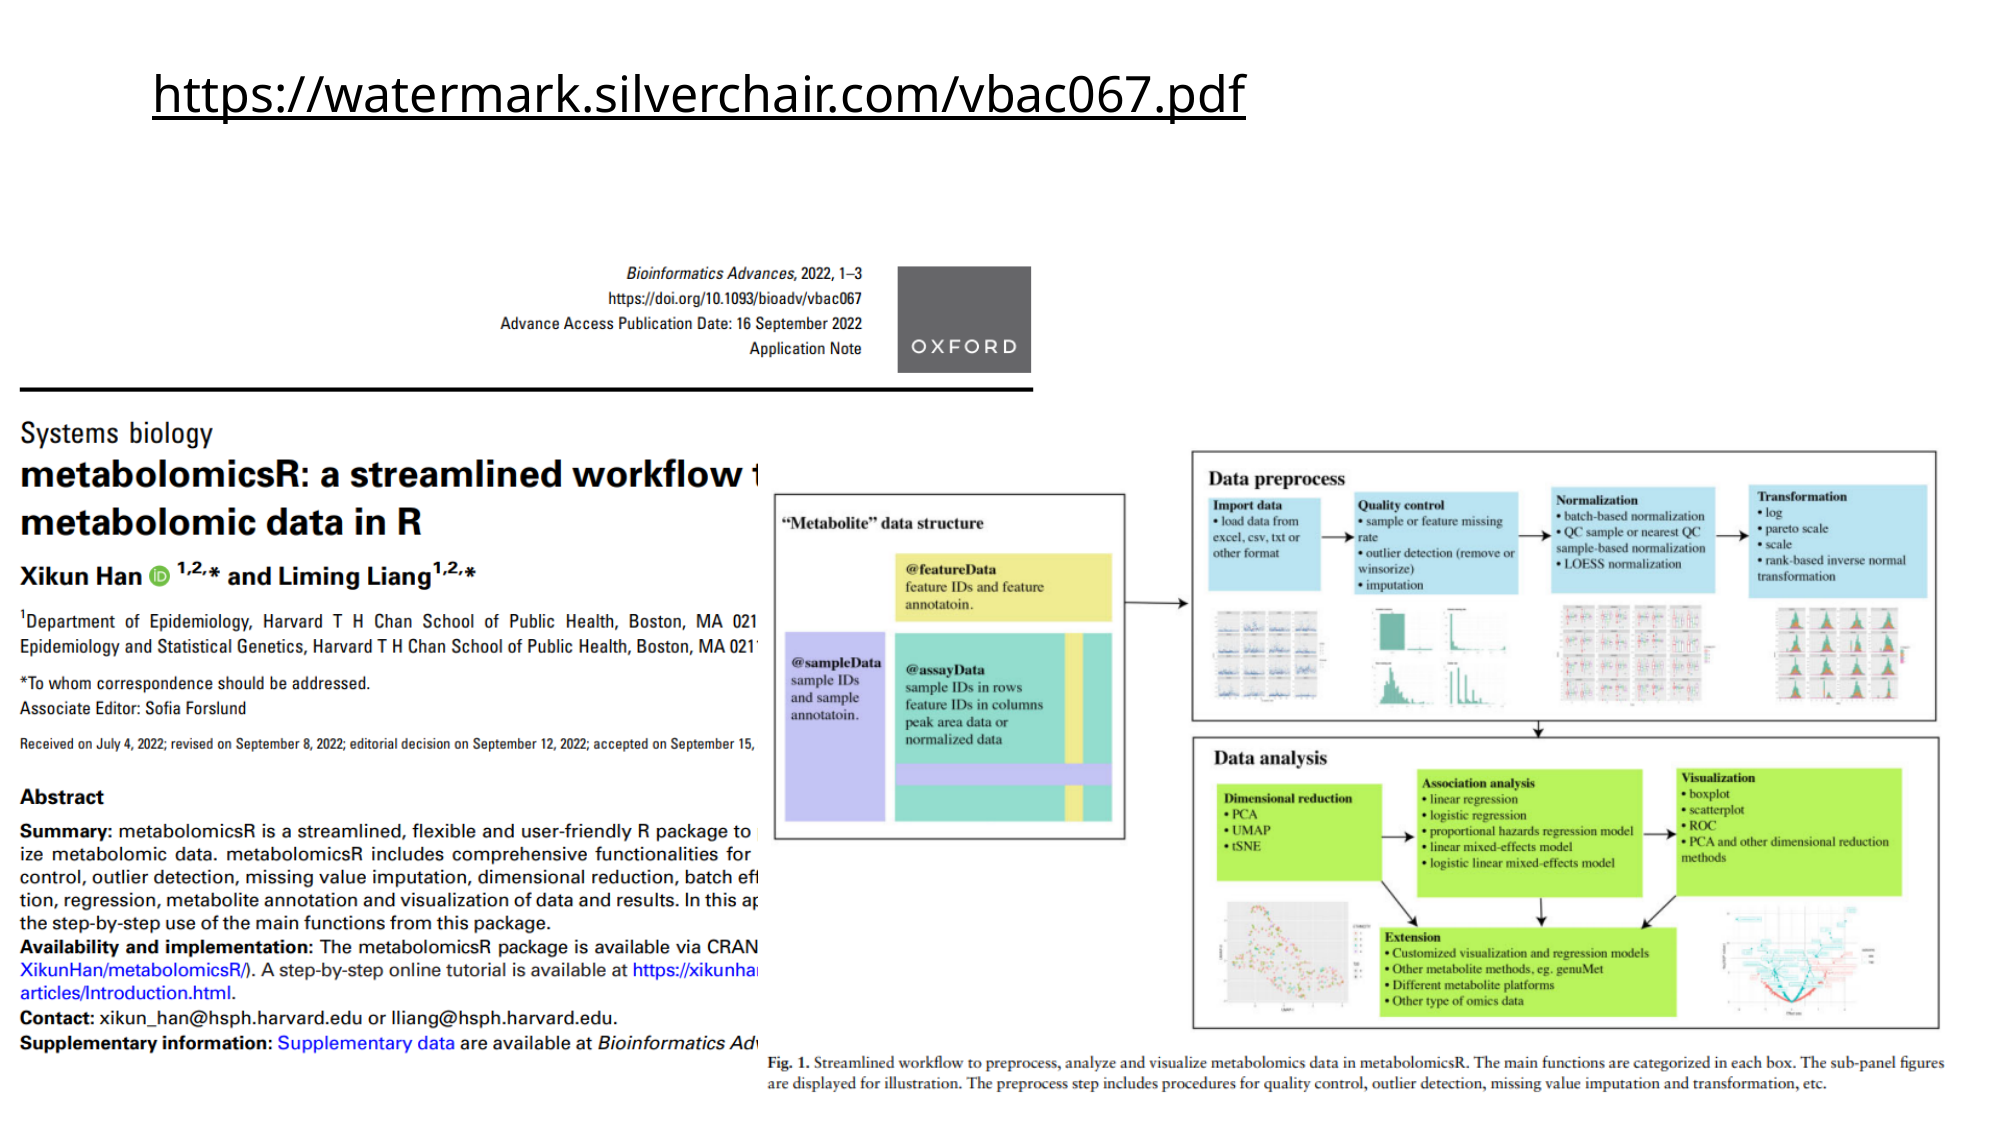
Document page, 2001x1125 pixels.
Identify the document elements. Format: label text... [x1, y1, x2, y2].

title https://watermark.silverchair.com/vbac067.pdf [137, 15, 1863, 233]
picture [0, 232, 1951, 1103]
